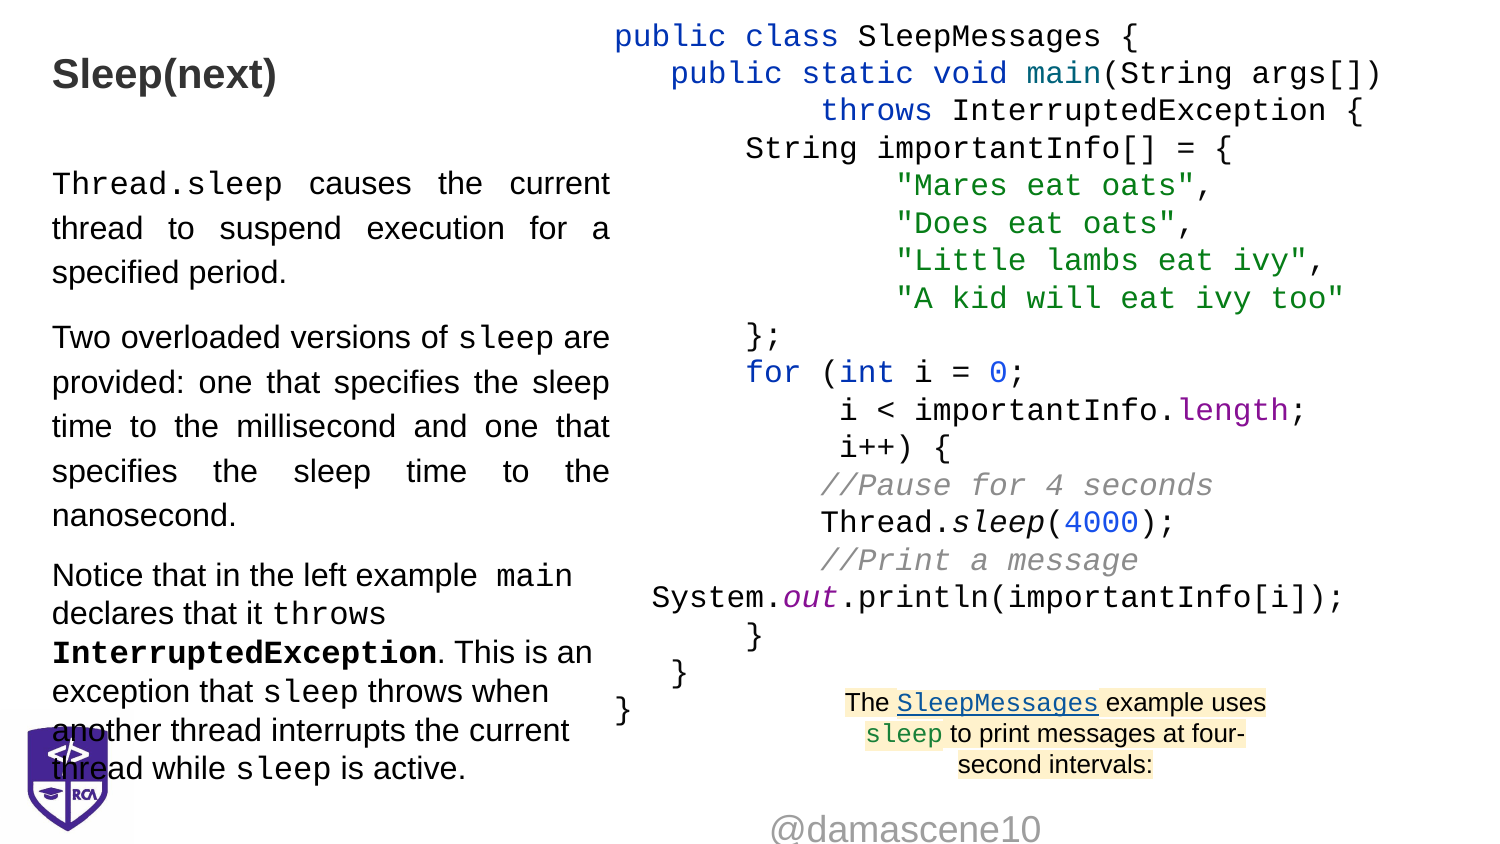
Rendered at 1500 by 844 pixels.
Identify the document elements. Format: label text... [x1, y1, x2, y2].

list Thread.sleep causes the current thread to suspend execution for a specified period. Two overloaded versions of sleep are provided: one that specifies the sleep time to the millisecond and one that specifies the sleep time to the nanosecond. Notice that in the left example main declares that it throws InterruptedException. This is an exception that sleep throws when another thread interrupts the current thread while sleep is active. [36, 141, 626, 812]
title Sleep(next) [36, 24, 532, 119]
picture [0, 709, 134, 844]
text_box [59, 767, 1486, 834]
text_box public class SleepMessages { public static void main(String args[]) throws InterruptedException { String importantInfo[] = { "Mares eat oats", "Does eat oats", "Little lambs eat ivy", "A kid will eat ivy too" }; for (int i = 0; i < importantInfo.length; i++) { //Pause for 4 seconds Thread.sleep(4000); //Print a message System.out.println(importantInfo[i]); } } } [599, 0, 1486, 742]
text_box The SleepMessages example uses sleep to print messages at four-second intervals: [809, 670, 1302, 767]
